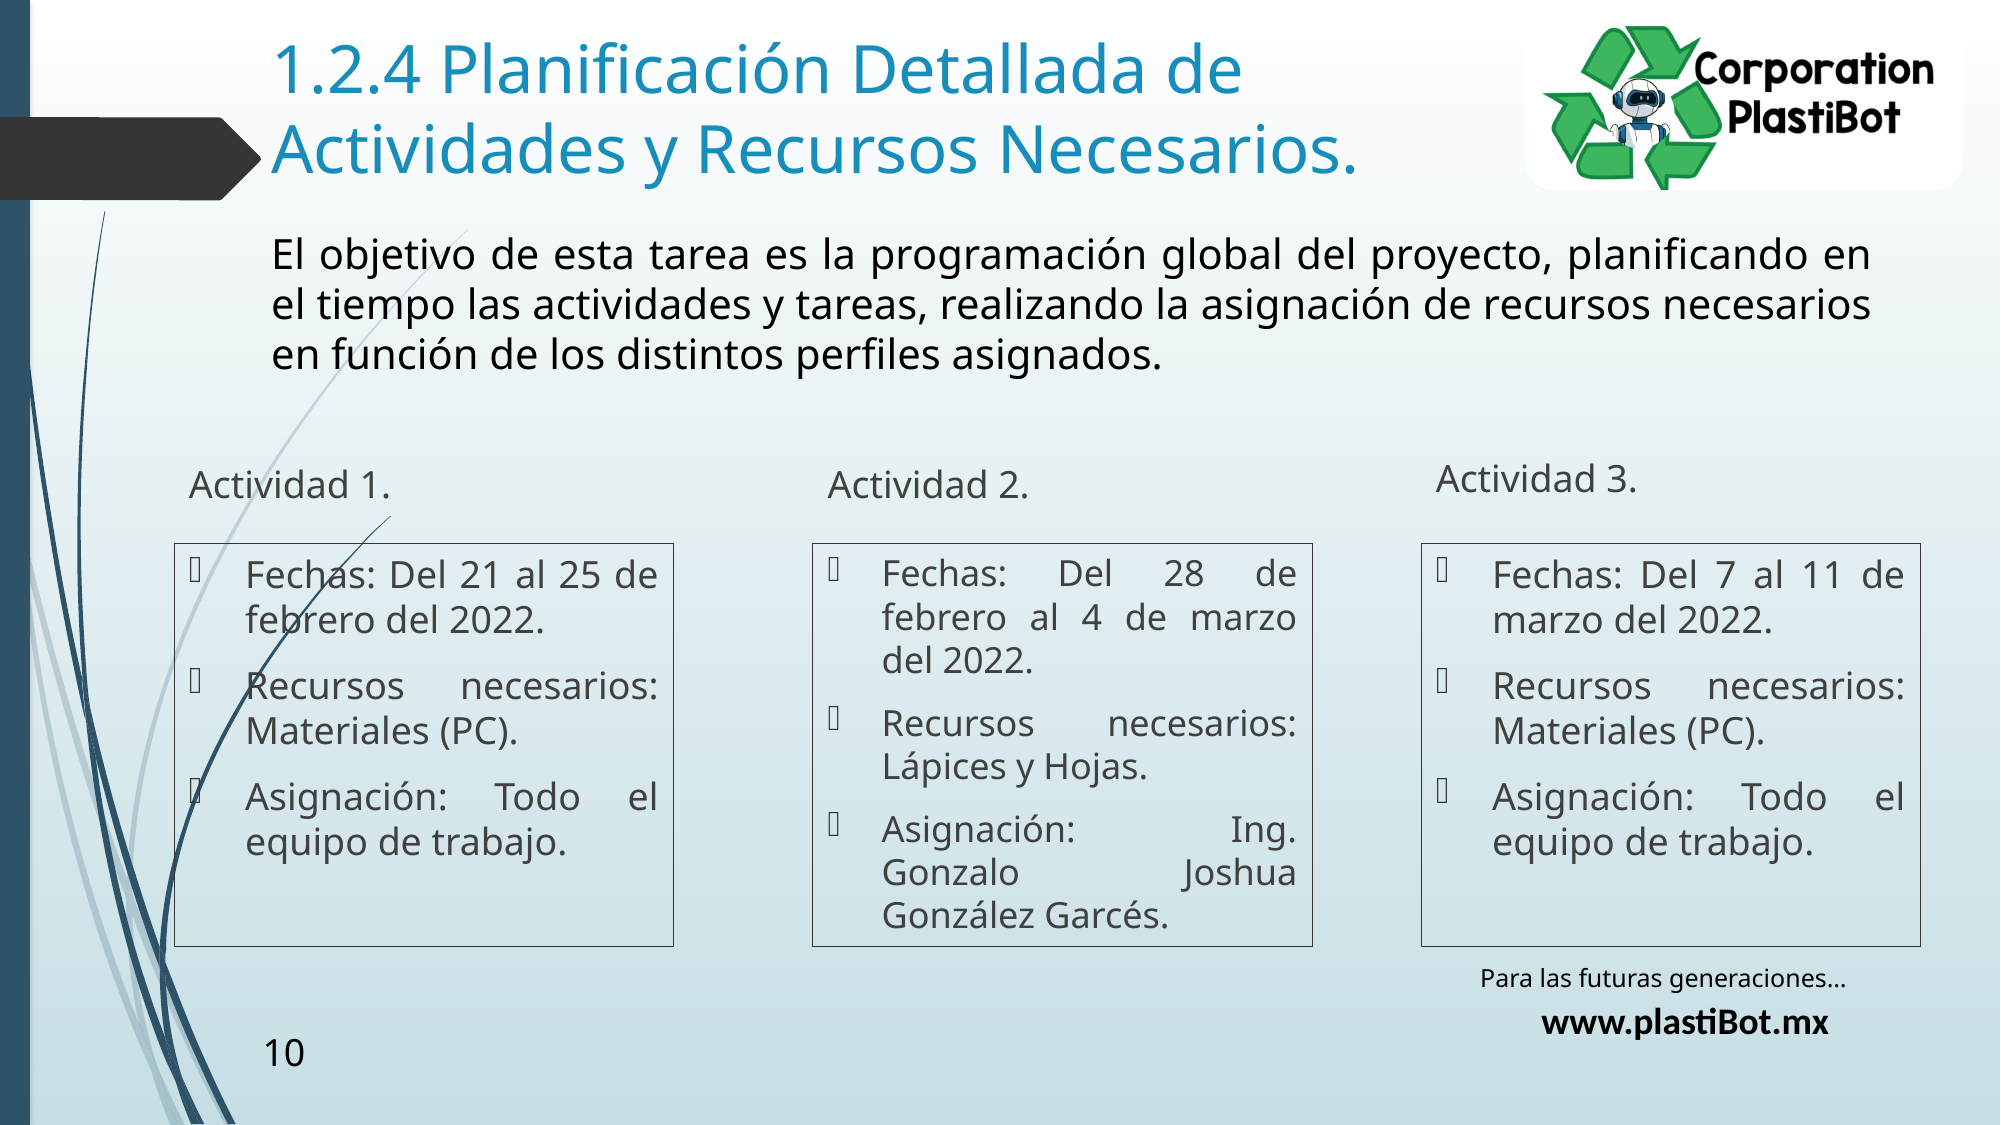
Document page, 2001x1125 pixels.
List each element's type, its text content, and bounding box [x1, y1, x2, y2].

text_box Fechas: Del 21 al 25 de febrero del 2022. Recursos necesarios: Materiales (PC). Asignación: Todo el equipo de trabajo. [174, 543, 674, 947]
text_box Actividad 3. [1421, 447, 1921, 543]
text_box Fechas: Del 7 al 11 de marzo del 2022. Recursos necesarios: Materiales (PC). Asignación: Todo el equipo de trabajo. [1421, 543, 1921, 947]
title 1.2.4 Planificación Detallada de Actividades y Recursos Necesarios. [256, 19, 1554, 220]
text_box Actividad 2. [812, 453, 1313, 543]
text_box Actividad 1. [174, 453, 705, 531]
text_box Fechas: Del 28 de febrero al 4 de marzo del 2022. Recursos necesarios: Lápices y Hojas. Asignación: Ing. Gonzalo Joshua González Garcés. [812, 543, 1313, 947]
slide_number Para las futuras generaciones… [1358, 946, 1863, 1008]
text_box 10 [247, 1021, 335, 1082]
picture [1524, 20, 1964, 191]
footer www.plastiBot.mx [1508, 1008, 1863, 1061]
list El objetivo de esta tarea es la programación global del proyecto, planificando en el tiempo las actividades y tareas, realizando la asignación de recursos necesarios en función de los distintos perfiles asignados. [256, 220, 1888, 431]
